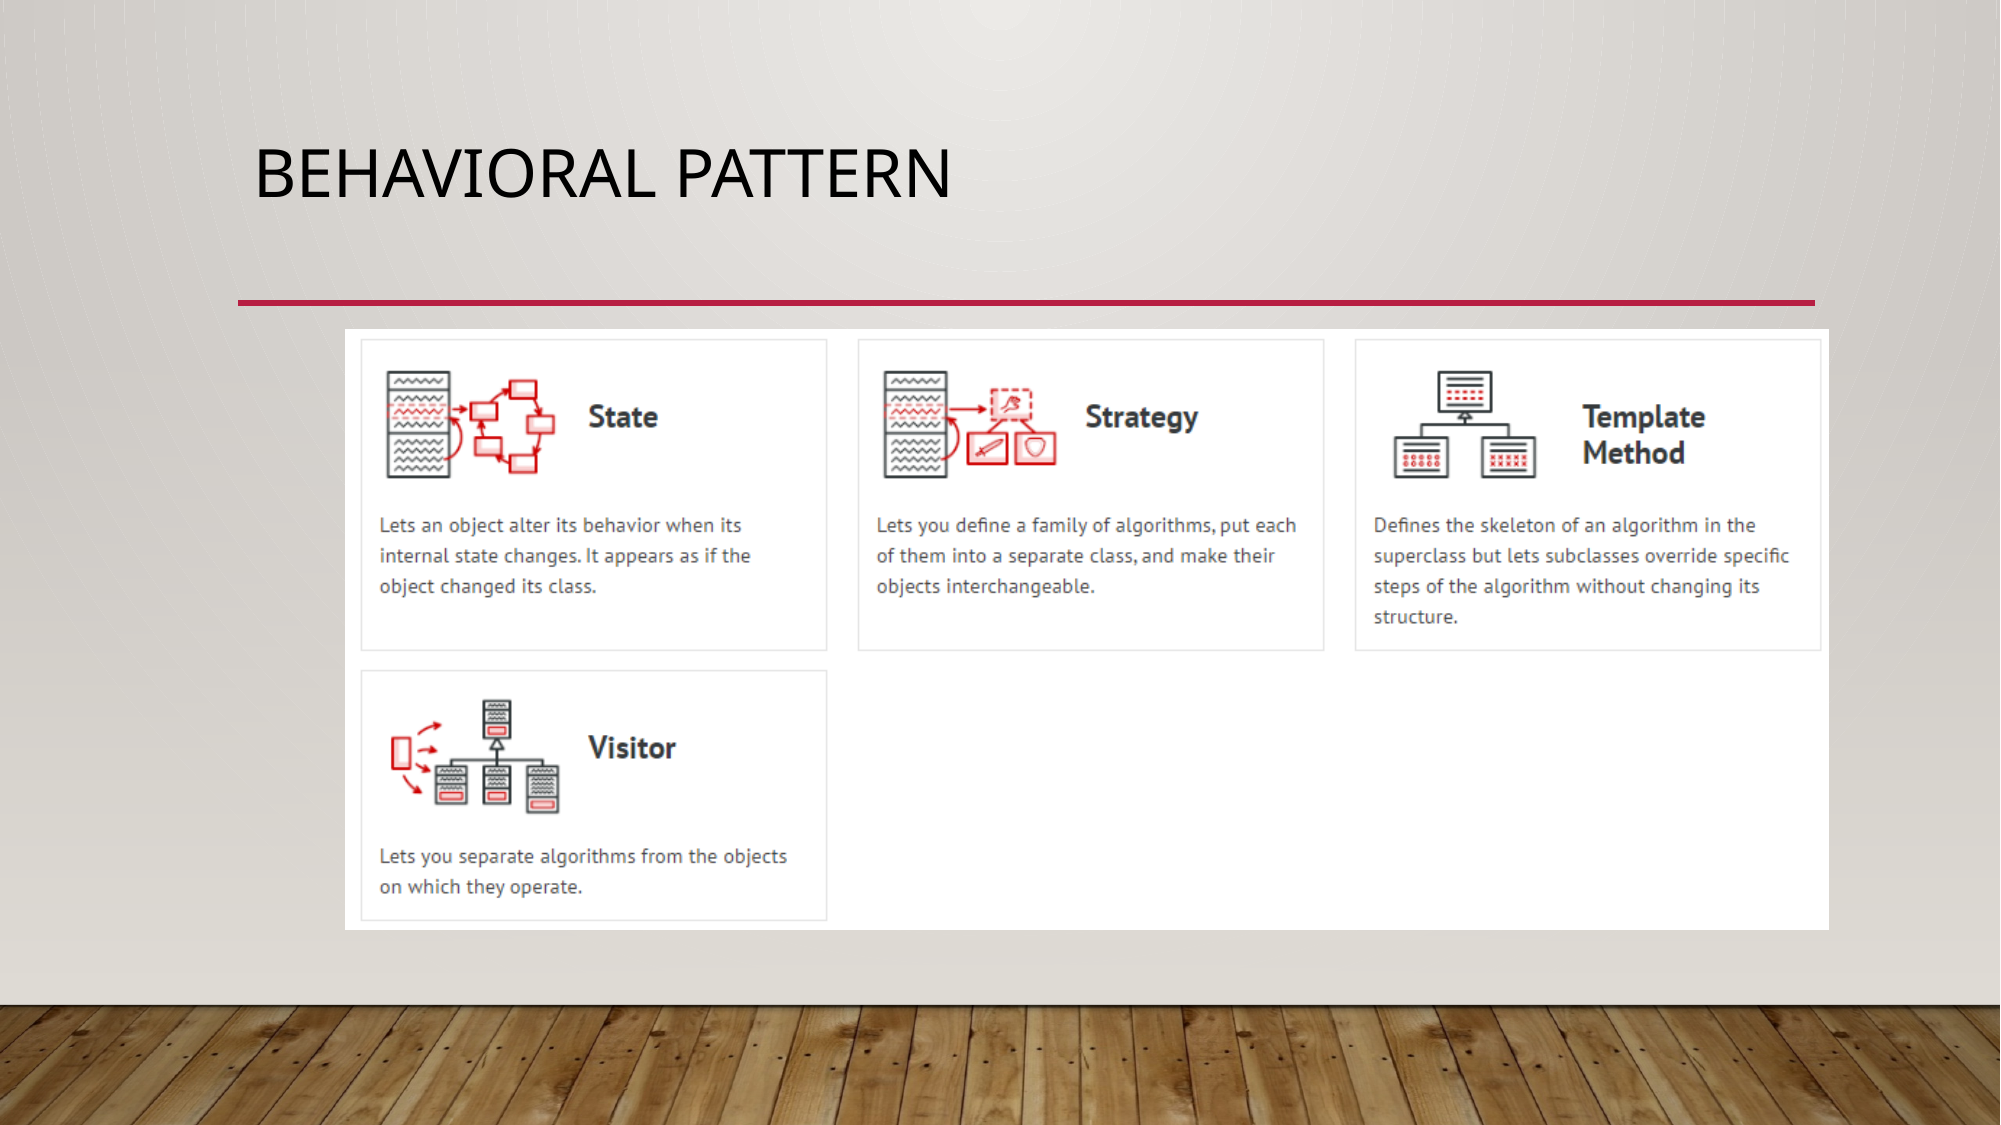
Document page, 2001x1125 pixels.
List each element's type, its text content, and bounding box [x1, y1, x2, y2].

picture [0, 1005, 2000, 1125]
title Behavioral Pattern [238, 131, 1814, 305]
picture [344, 329, 1829, 930]
